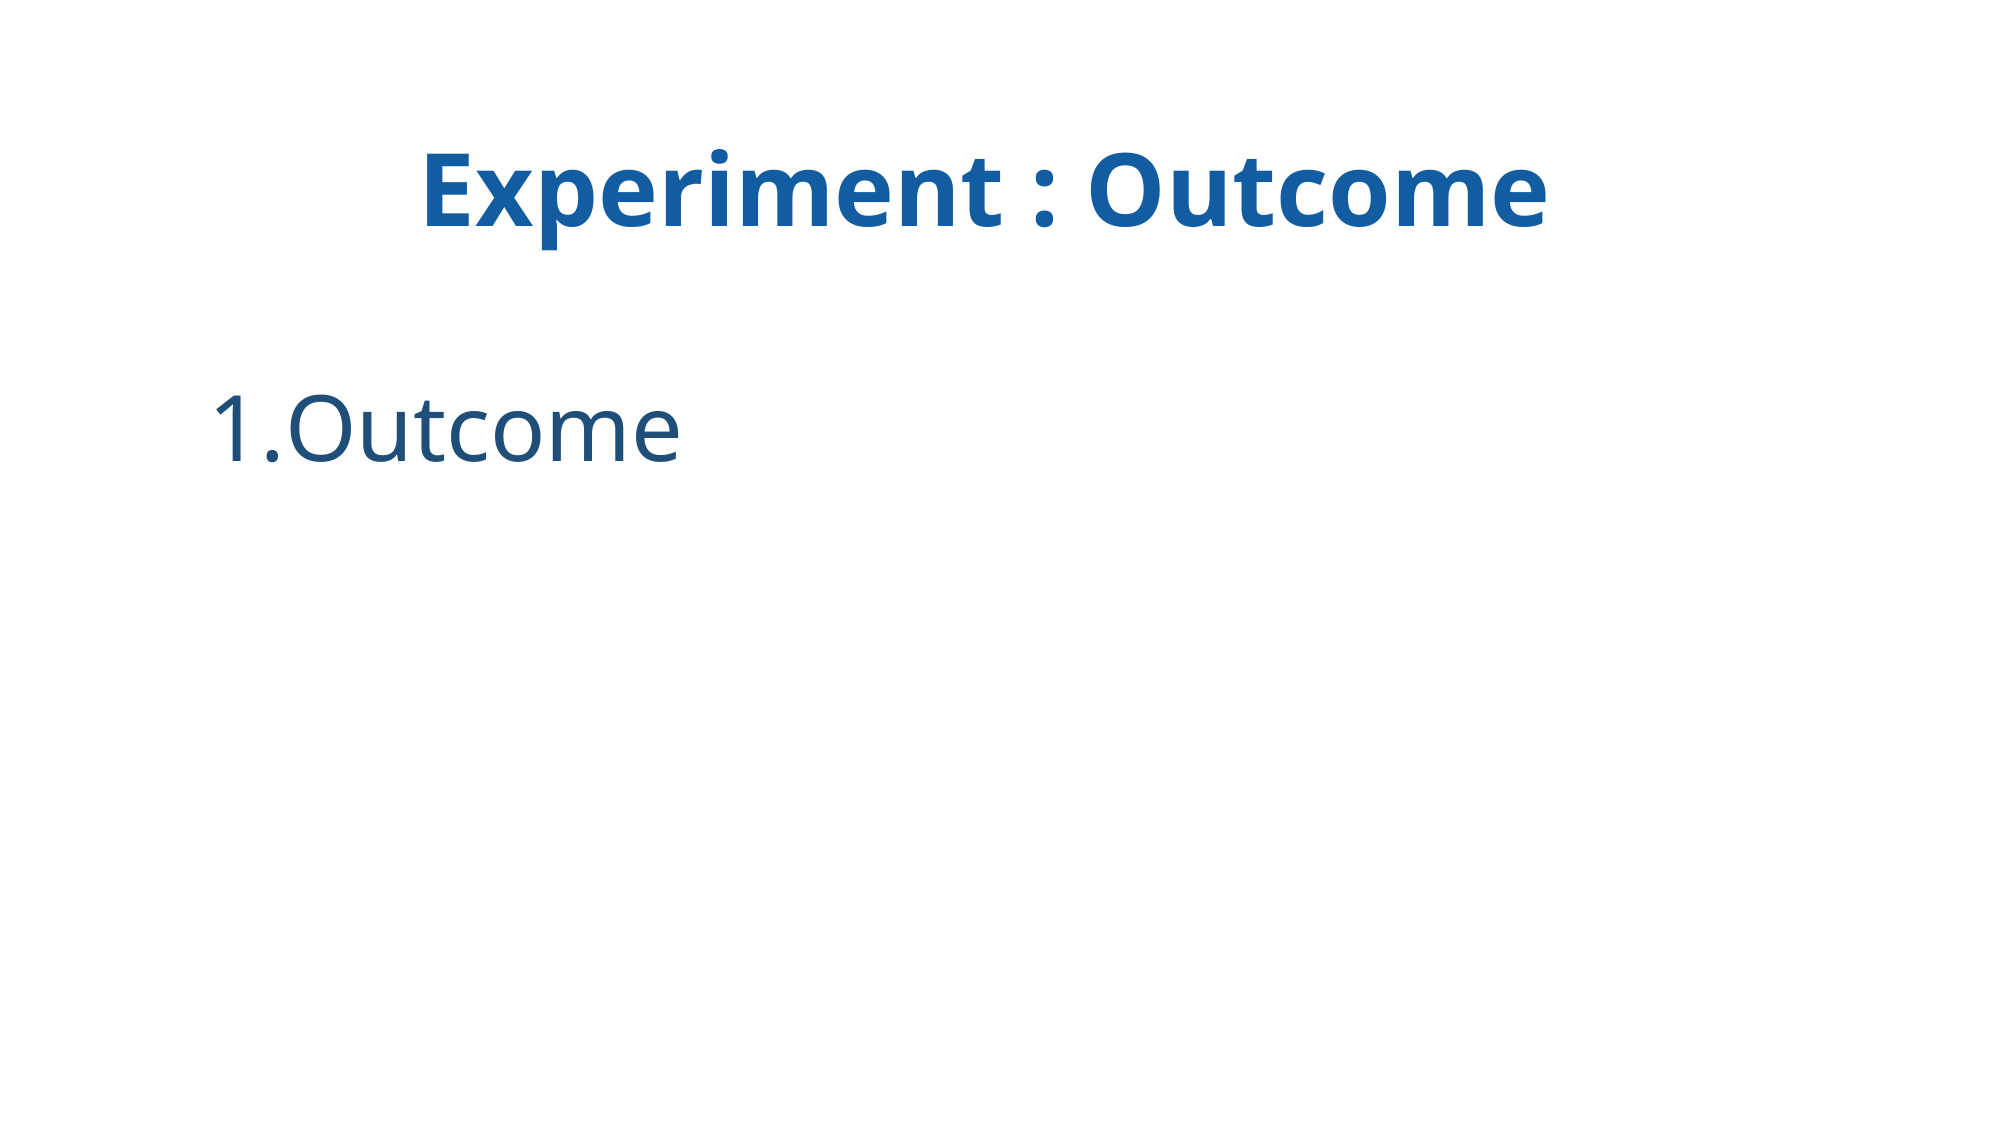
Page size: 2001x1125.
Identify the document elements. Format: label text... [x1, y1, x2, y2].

text_box Outcome [43, 346, 1375, 488]
text_box Experiment : Outcome [0, 109, 1985, 259]
